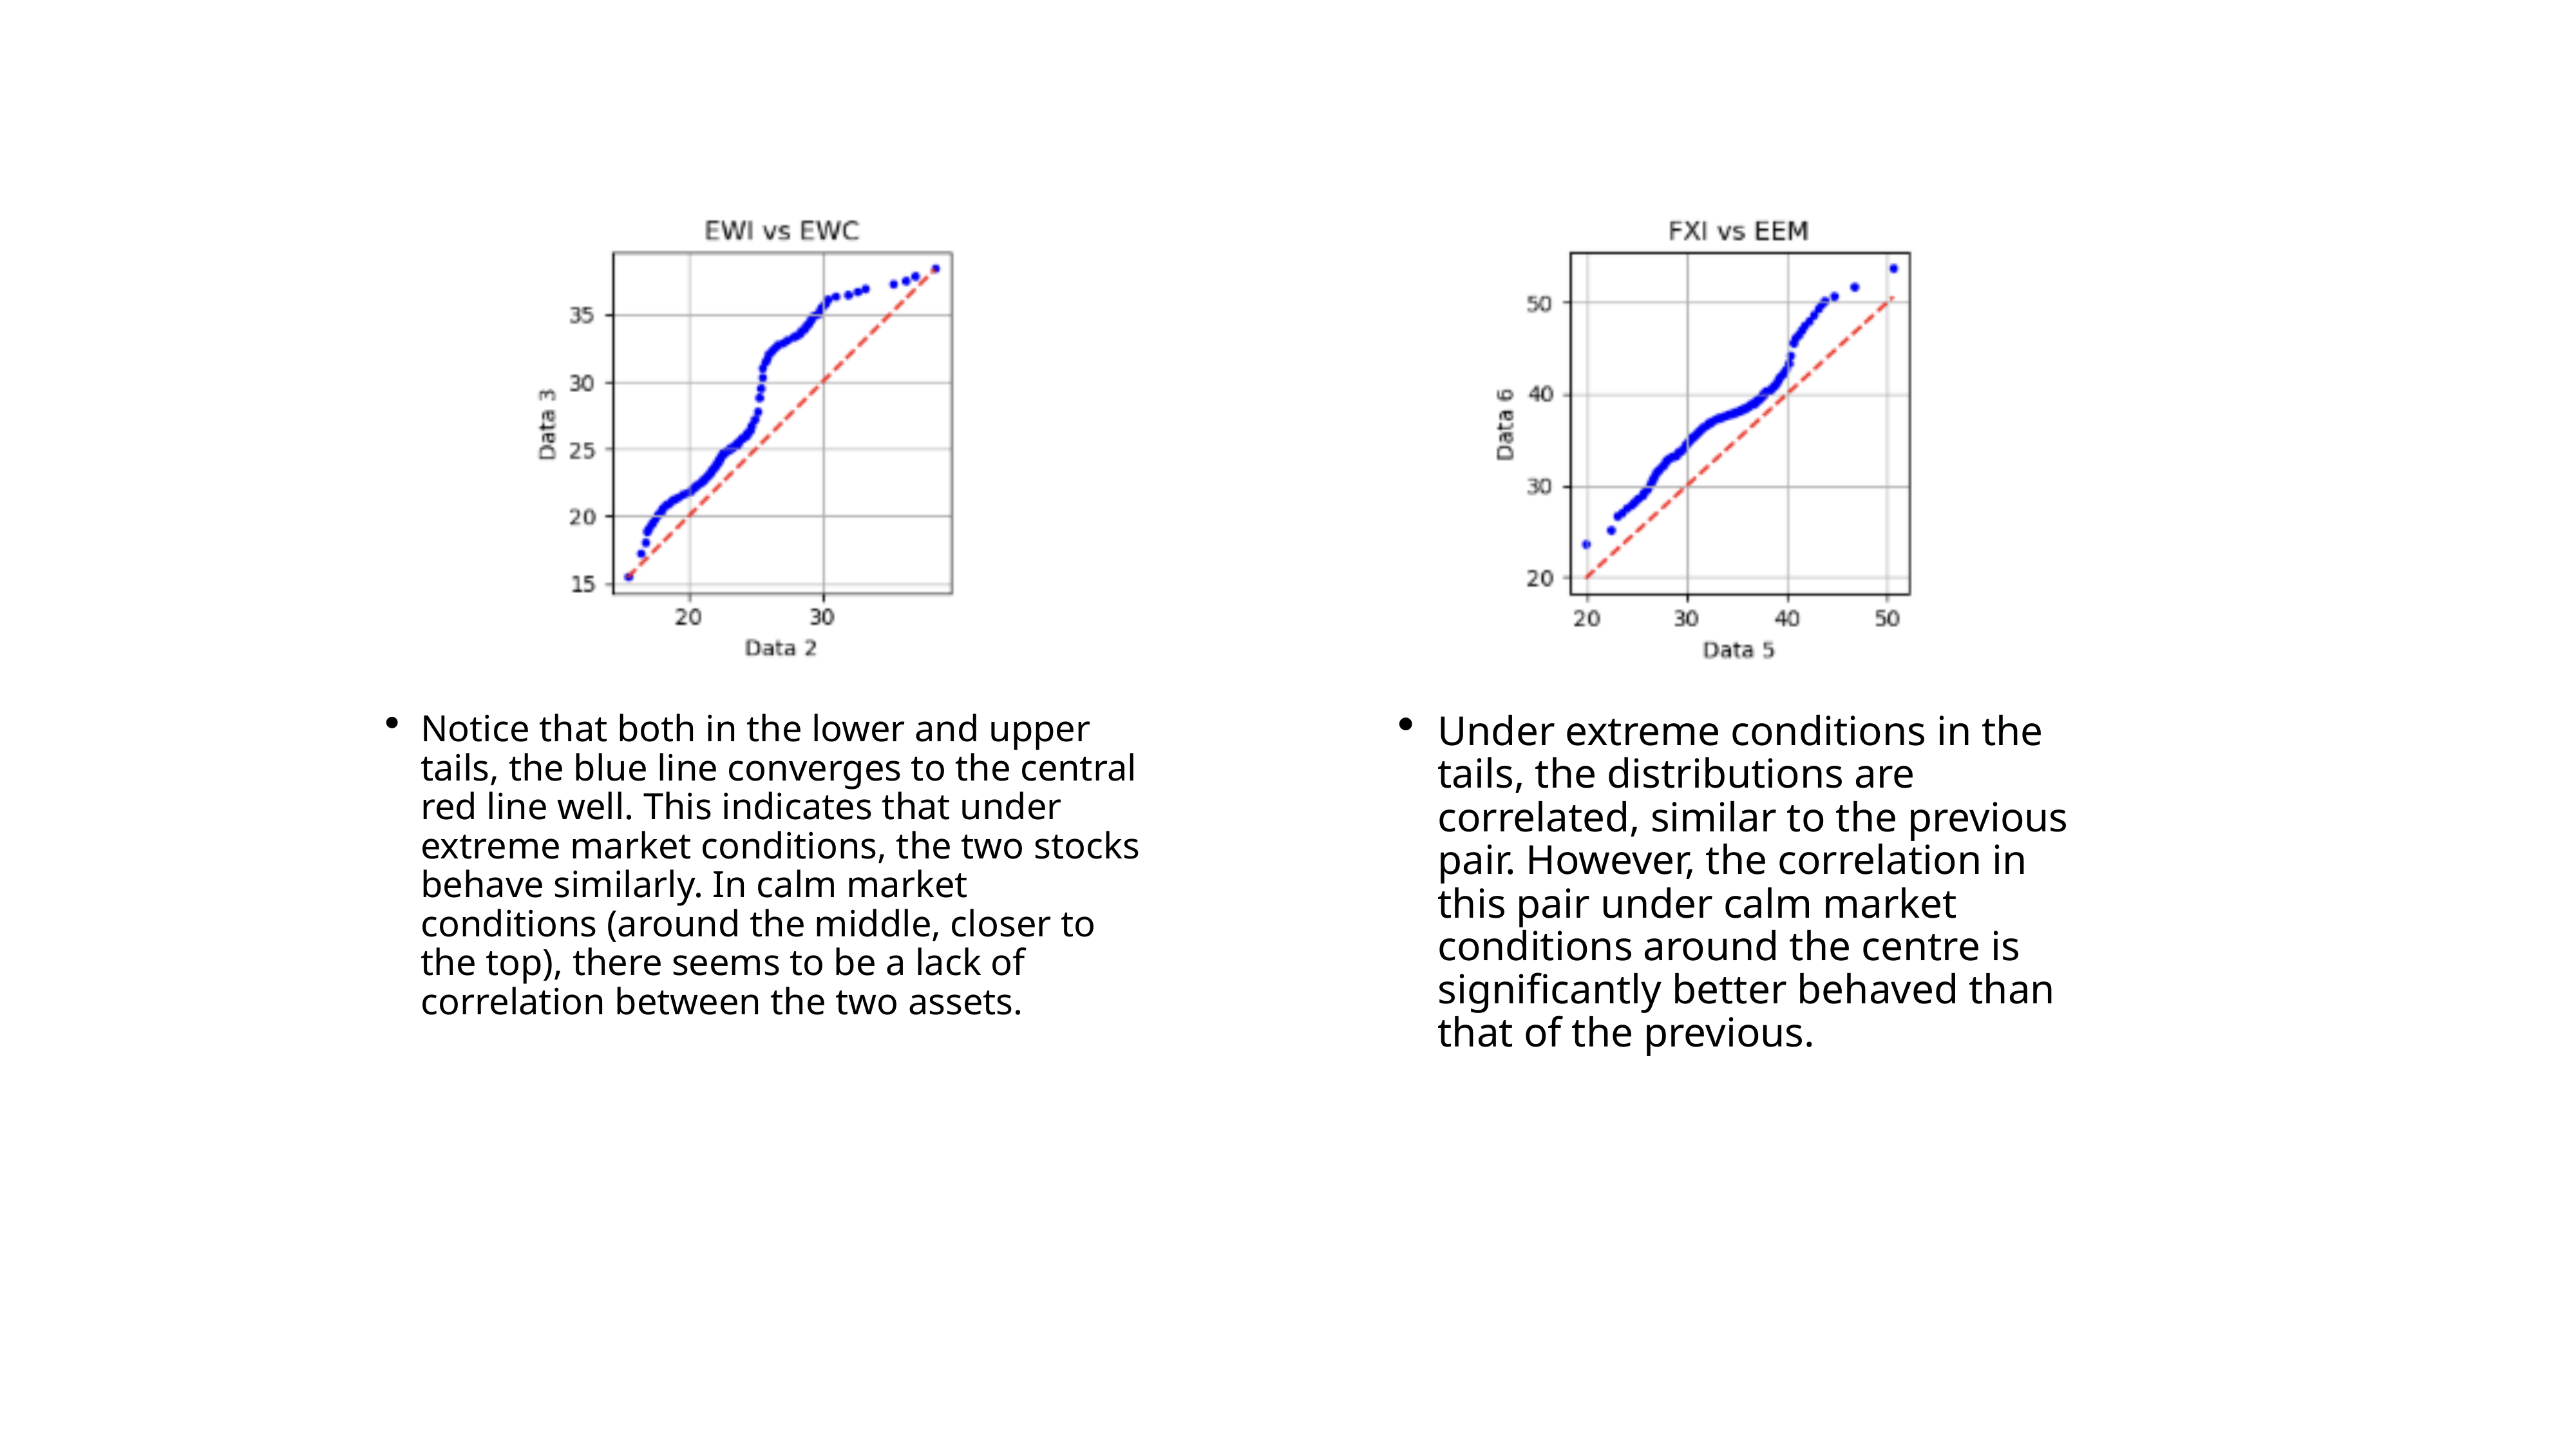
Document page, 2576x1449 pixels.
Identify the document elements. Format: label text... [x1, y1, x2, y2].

text_box Notice that both in the lower and upper tails, the blue line converges to the central red line well. This indicates that under extreme market conditions, the two stocks behave similarly. In calm market conditions (around the middle, closer to the top), there seems to be a lack of correlation between the two assets. [379, 705, 1147, 1065]
picture [514, 209, 974, 675]
picture [1482, 209, 1935, 675]
text_box Under extreme conditions in the tails, the distributions are correlated, similar to the previous pair. However, the correlation in this pair under calm market conditions around the centre is significantly better behaved than that of the previous. [1392, 705, 2107, 1065]
